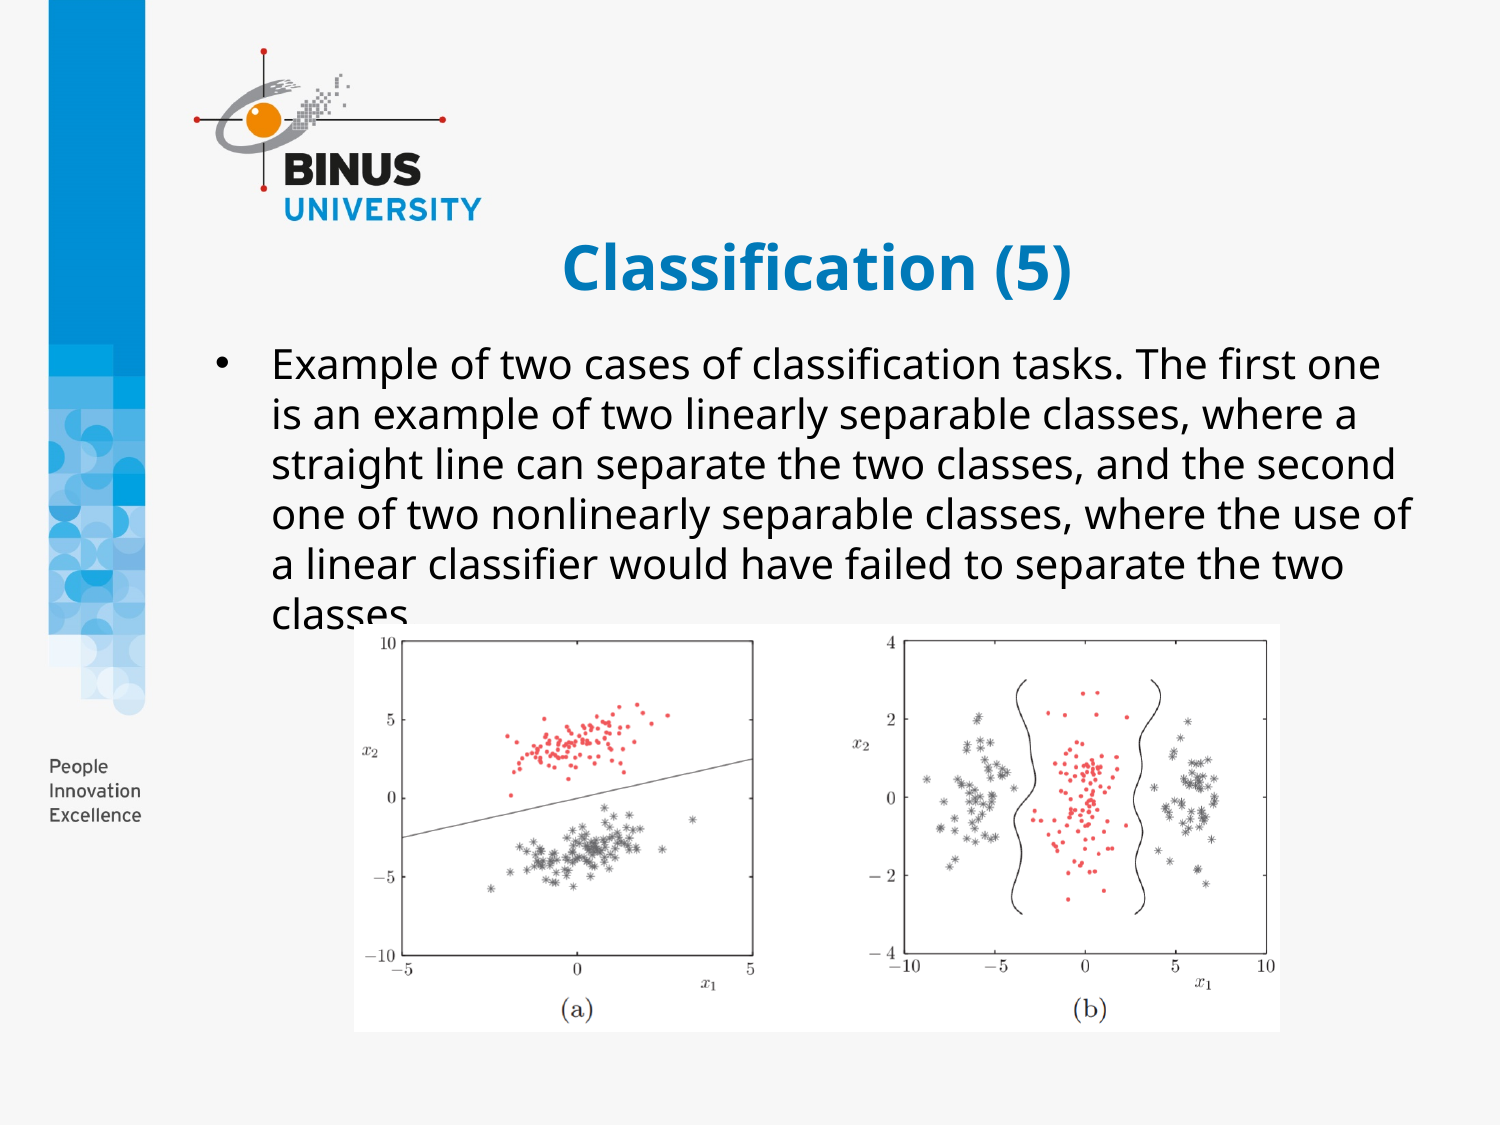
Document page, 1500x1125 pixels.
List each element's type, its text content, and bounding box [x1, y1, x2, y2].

list Example of two cases of classification tasks. The first one is an example of two linearly separable classes, where a straight line can separate the two classes, and the second one of two nonlinearly separable classes, where the use of a linear classifier would have failed to separate the two classes. [200, 329, 1436, 1062]
picture [0, 0, 1500, 845]
picture [354, 624, 1280, 1032]
title Classification (5) [200, 200, 1435, 329]
